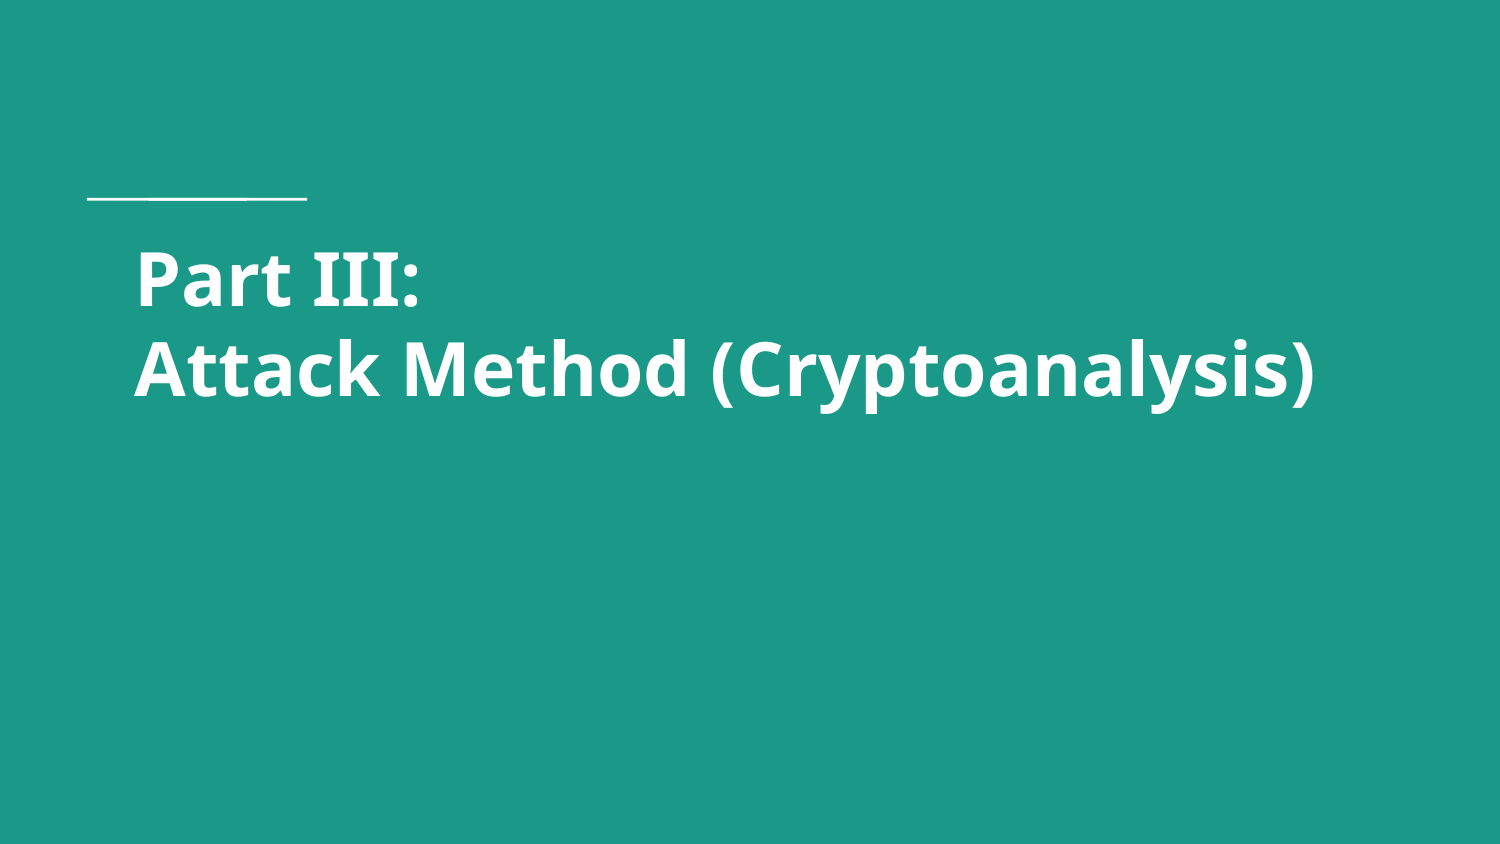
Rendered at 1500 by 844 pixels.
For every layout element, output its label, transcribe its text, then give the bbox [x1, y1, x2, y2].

title Part III: Attack Method (Cryptoanalysis) [119, 216, 1381, 466]
